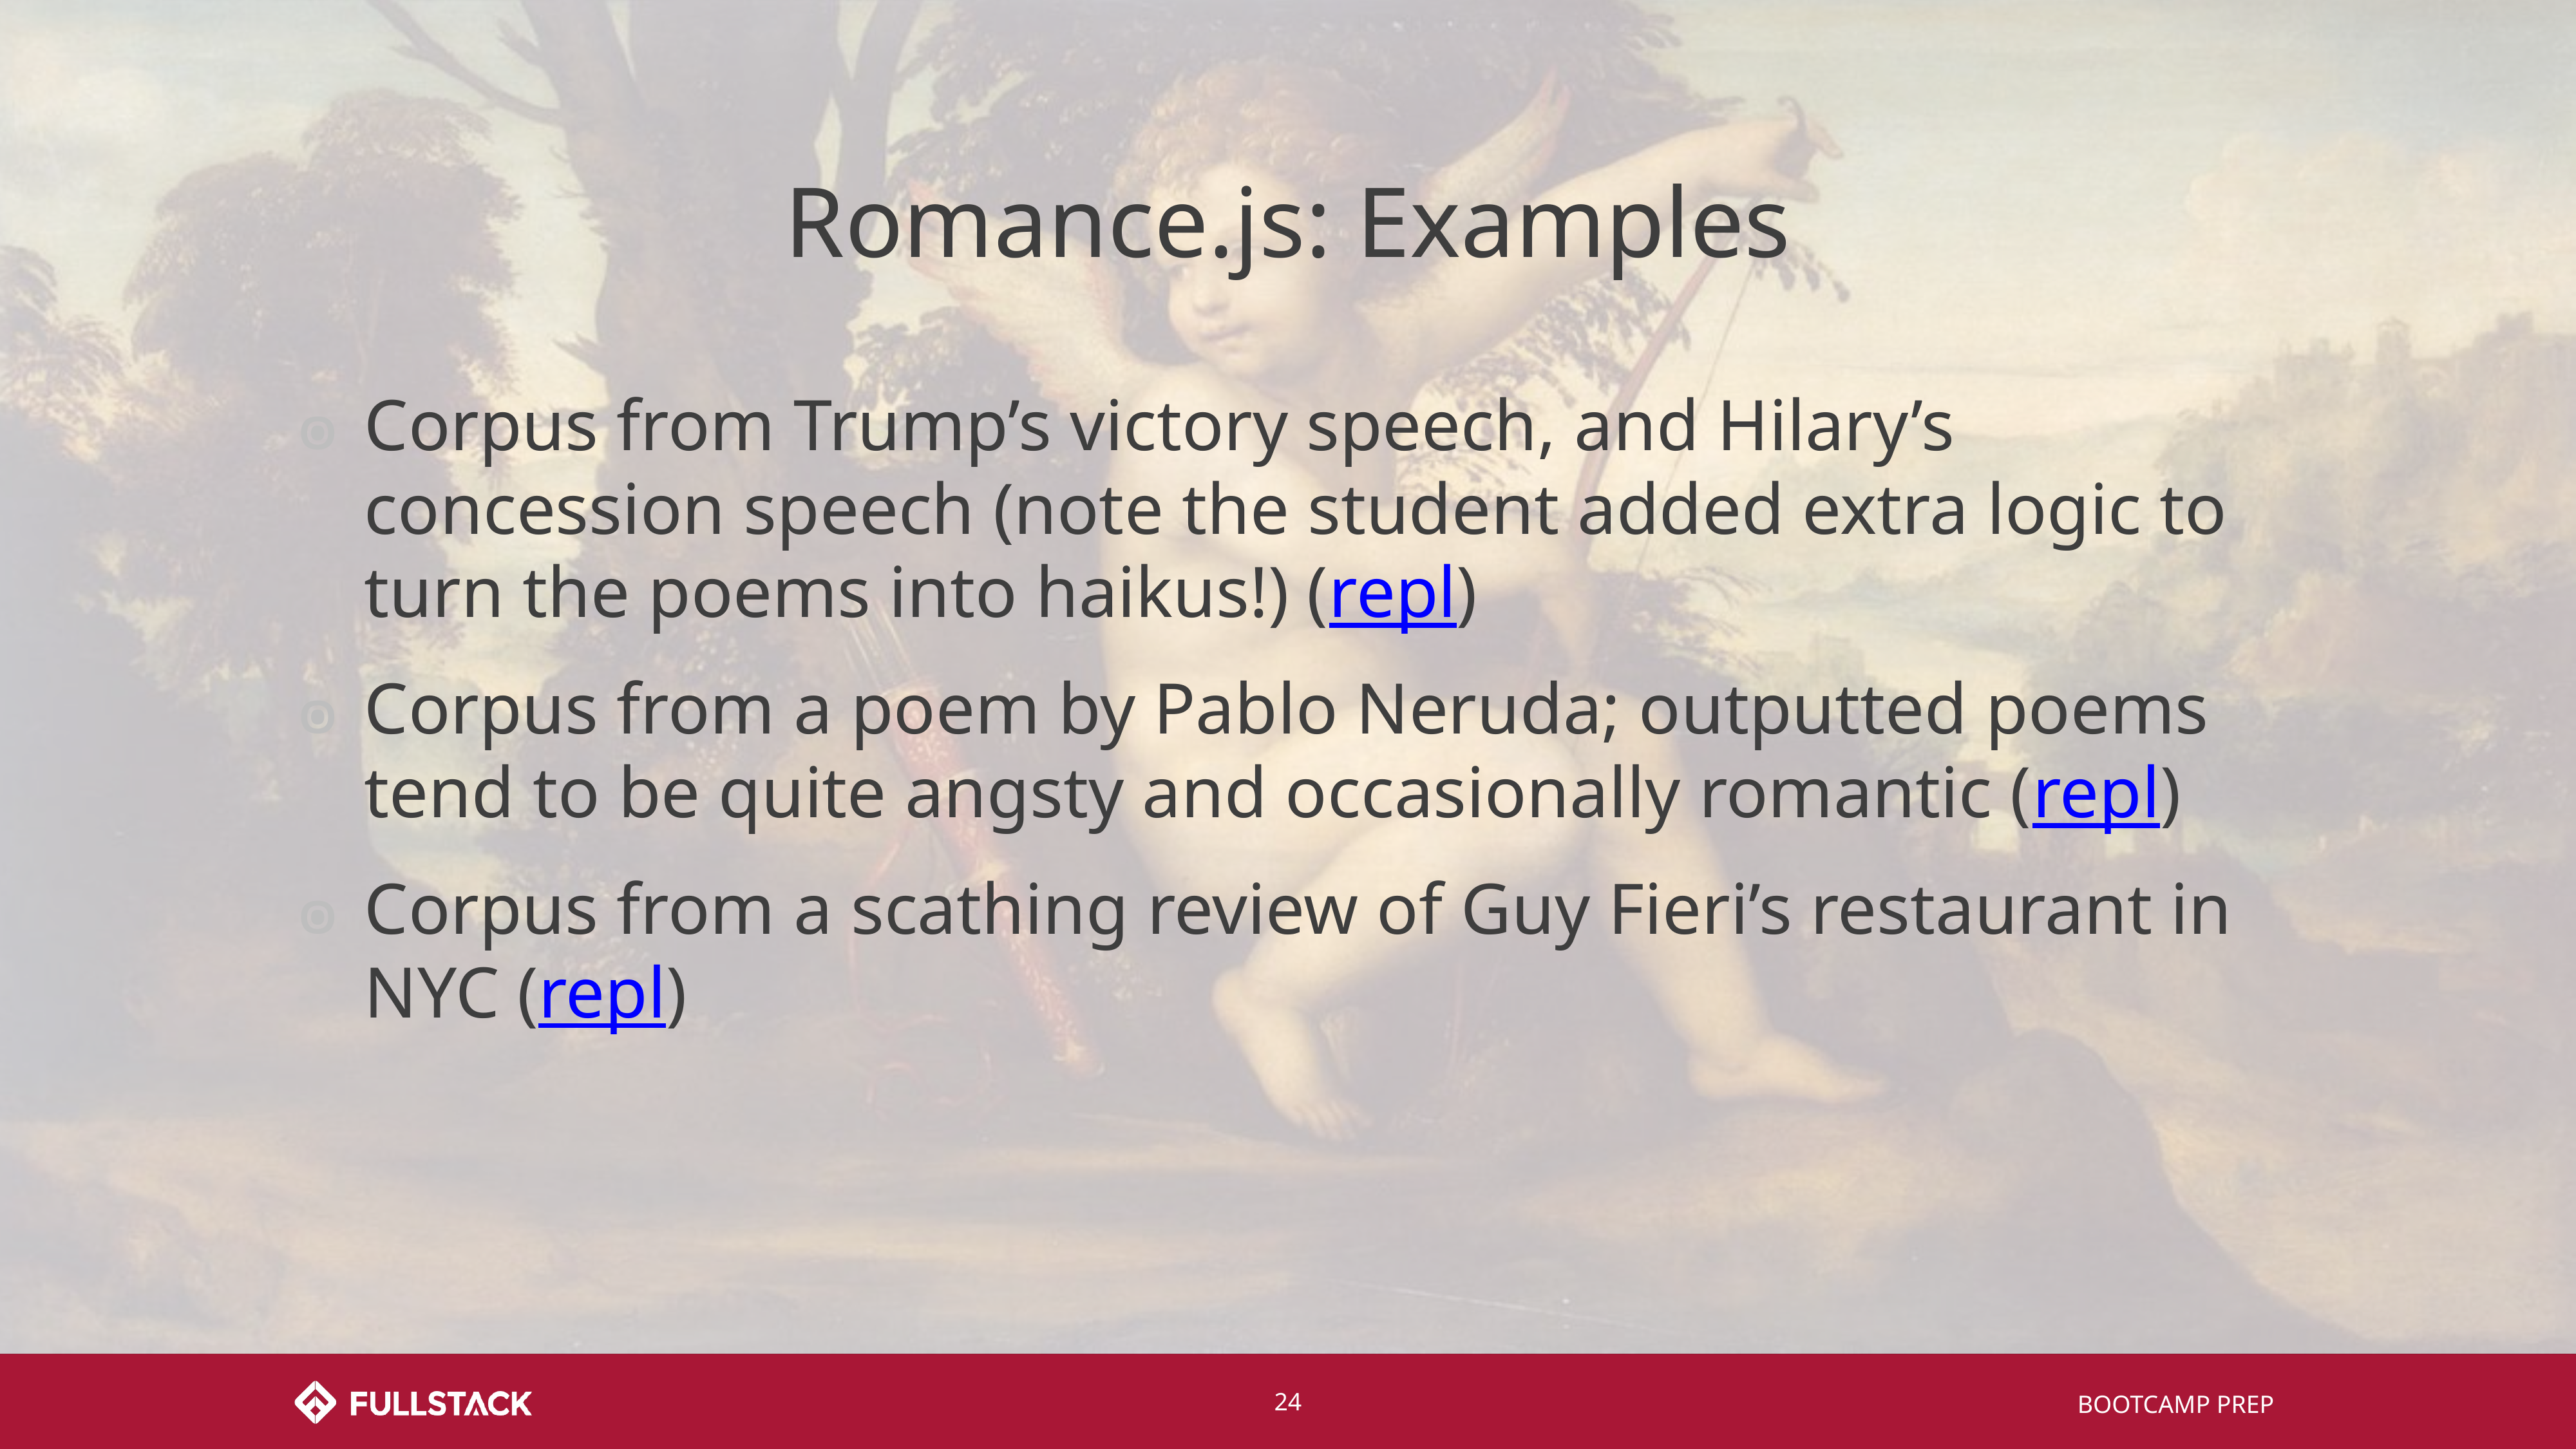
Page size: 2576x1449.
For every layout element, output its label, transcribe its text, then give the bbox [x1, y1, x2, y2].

slide_number ‹#› [1266, 1381, 1310, 1449]
list BOOTCAMP PREP [2041, 1361, 2280, 1449]
picture [0, 0, 2576, 1449]
